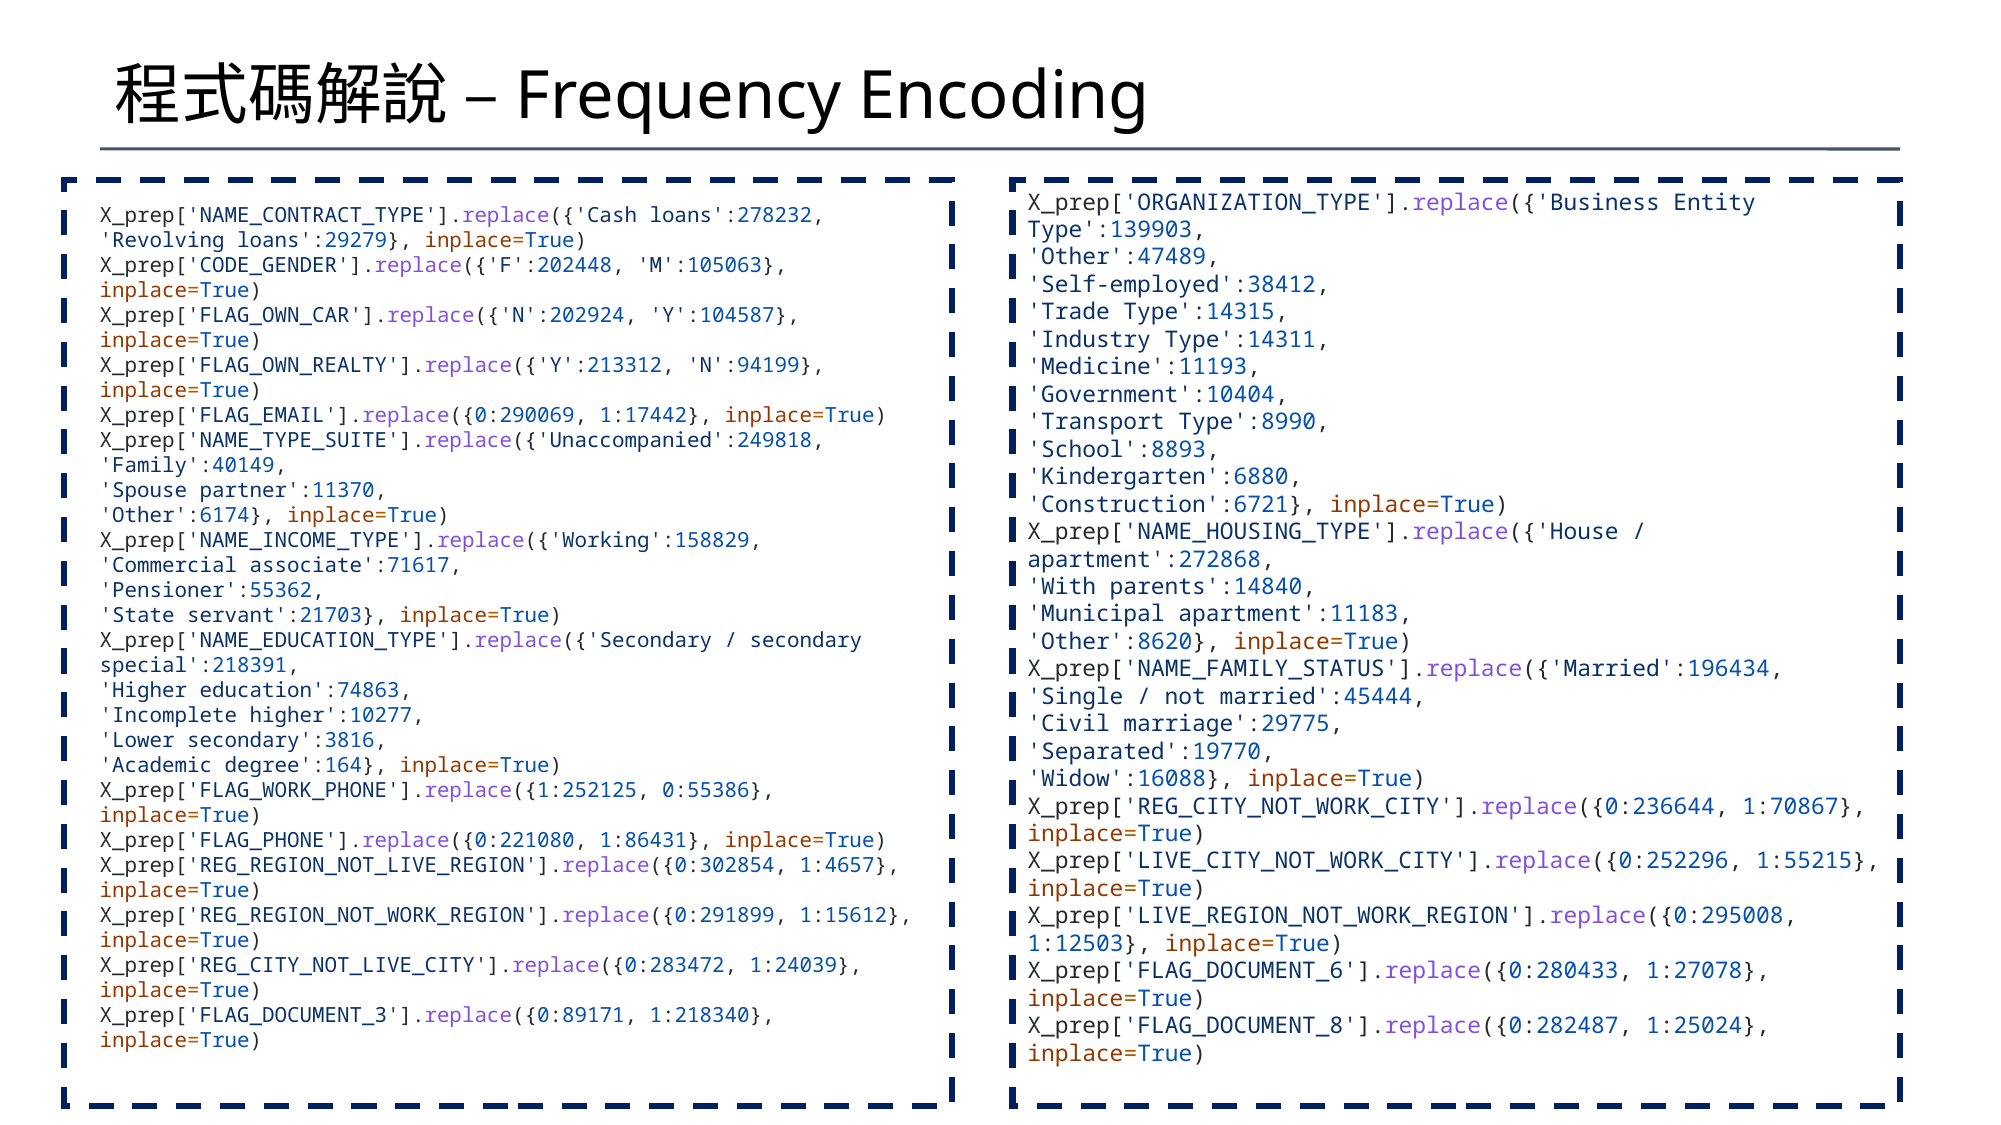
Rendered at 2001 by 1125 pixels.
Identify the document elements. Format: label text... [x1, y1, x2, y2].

text_box X_prep['ORGANIZATION_TYPE'].replace({'Business Entity Type':139903, 'Other':47489, 'Self-employed':38412, 'Trade Type':14315, 'Industry Type':14311, 'Medicine':11193, 'Government':10404, 'Transport Type':8990, 'School':8893, 'Kindergarten':6880, 'Construction':6721}, inplace=True) X_prep['NAME_HOUSING_TYPE'].replace({'House / apartment':272868, 'With parents':14840, 'Municipal apartment':11183, 'Other':8620}, inplace=True) X_prep['NAME_FAMILY_STATUS'].replace({'Married':196434, 'Single / not married':45444, 'Civil marriage':29775, 'Separated':19770, 'Widow':16088}, inplace=True) X_prep['REG_CITY_NOT_WORK_CITY'].replace({0:236644, 1:70867}, inplace=True) X_prep['LIVE_CITY_NOT_WORK_CITY'].replace({0:252296, 1:55215}, inplace=True) X_prep['LIVE_REGION_NOT_WORK_REGION'].replace({0:295008, 1:12503}, inplace=True) X_prep['FLAG_DOCUMENT_6'].replace({0:280433, 1:27078}, inplace=True) X_prep['FLAG_DOCUMENT_8'].replace({0:282487, 1:25024}, inplace=True) [1012, 179, 1900, 1101]
text_box [63, 179, 953, 1107]
title 程式碼解說 –Frequency Encoding [99, 48, 1900, 146]
text_box [1011, 1093, 1901, 1107]
text_box X_prep['NAME_CONTRACT_TYPE'].replace({'Cash loans':278232, 'Revolving loans':29279}, inplace=True) X_prep['CODE_GENDER'].replace({'F':202448, 'M':105063}, inplace=True) X_prep['FLAG_OWN_CAR'].replace({'N':202924, 'Y':104587}, inplace=True) X_prep['FLAG_OWN_REALTY'].replace({'Y':213312, 'N':94199}, inplace=True) X_prep['FLAG_EMAIL'].replace({0:290069, 1:17442}, inplace=True) X_prep['NAME_TYPE_SUITE'].replace({'Unaccompanied':249818, 'Family':40149, 'Spouse partner':11370, 'Other':6174}, inplace=True) X_prep['NAME_INCOME_TYPE'].replace({'Working':158829, 'Commercial associate':71617, 'Pensioner':55362, 'State servant':21703}, inplace=True) X_prep['NAME_EDUCATION_TYPE'].replace({'Secondary / secondary special':218391, 'Higher education':74863, 'Incomplete higher':10277, 'Lower secondary':3816, 'Academic degree':164}, inplace=True) X_prep['FLAG_WORK_PHONE'].replace({1:252125, 0:55386}, inplace=True) X_prep['FLAG_PHONE'].replace({0:221080, 1:86431}, inplace=True) X_prep['REG_REGION_NOT_LIVE_REGION'].replace({0:302854, 1:4657}, inplace=True) X_prep['REG_REGION_NOT_WORK_REGION'].replace({0:291899, 1:15612}, inplace=True) X_prep['REG_CITY_NOT_LIVE_CITY'].replace({0:283472, 1:24039}, inplace=True) X_prep['FLAG_DOCUMENT_3'].replace({0:89171, 1:218340}, inplace=True) [84, 194, 936, 1084]
